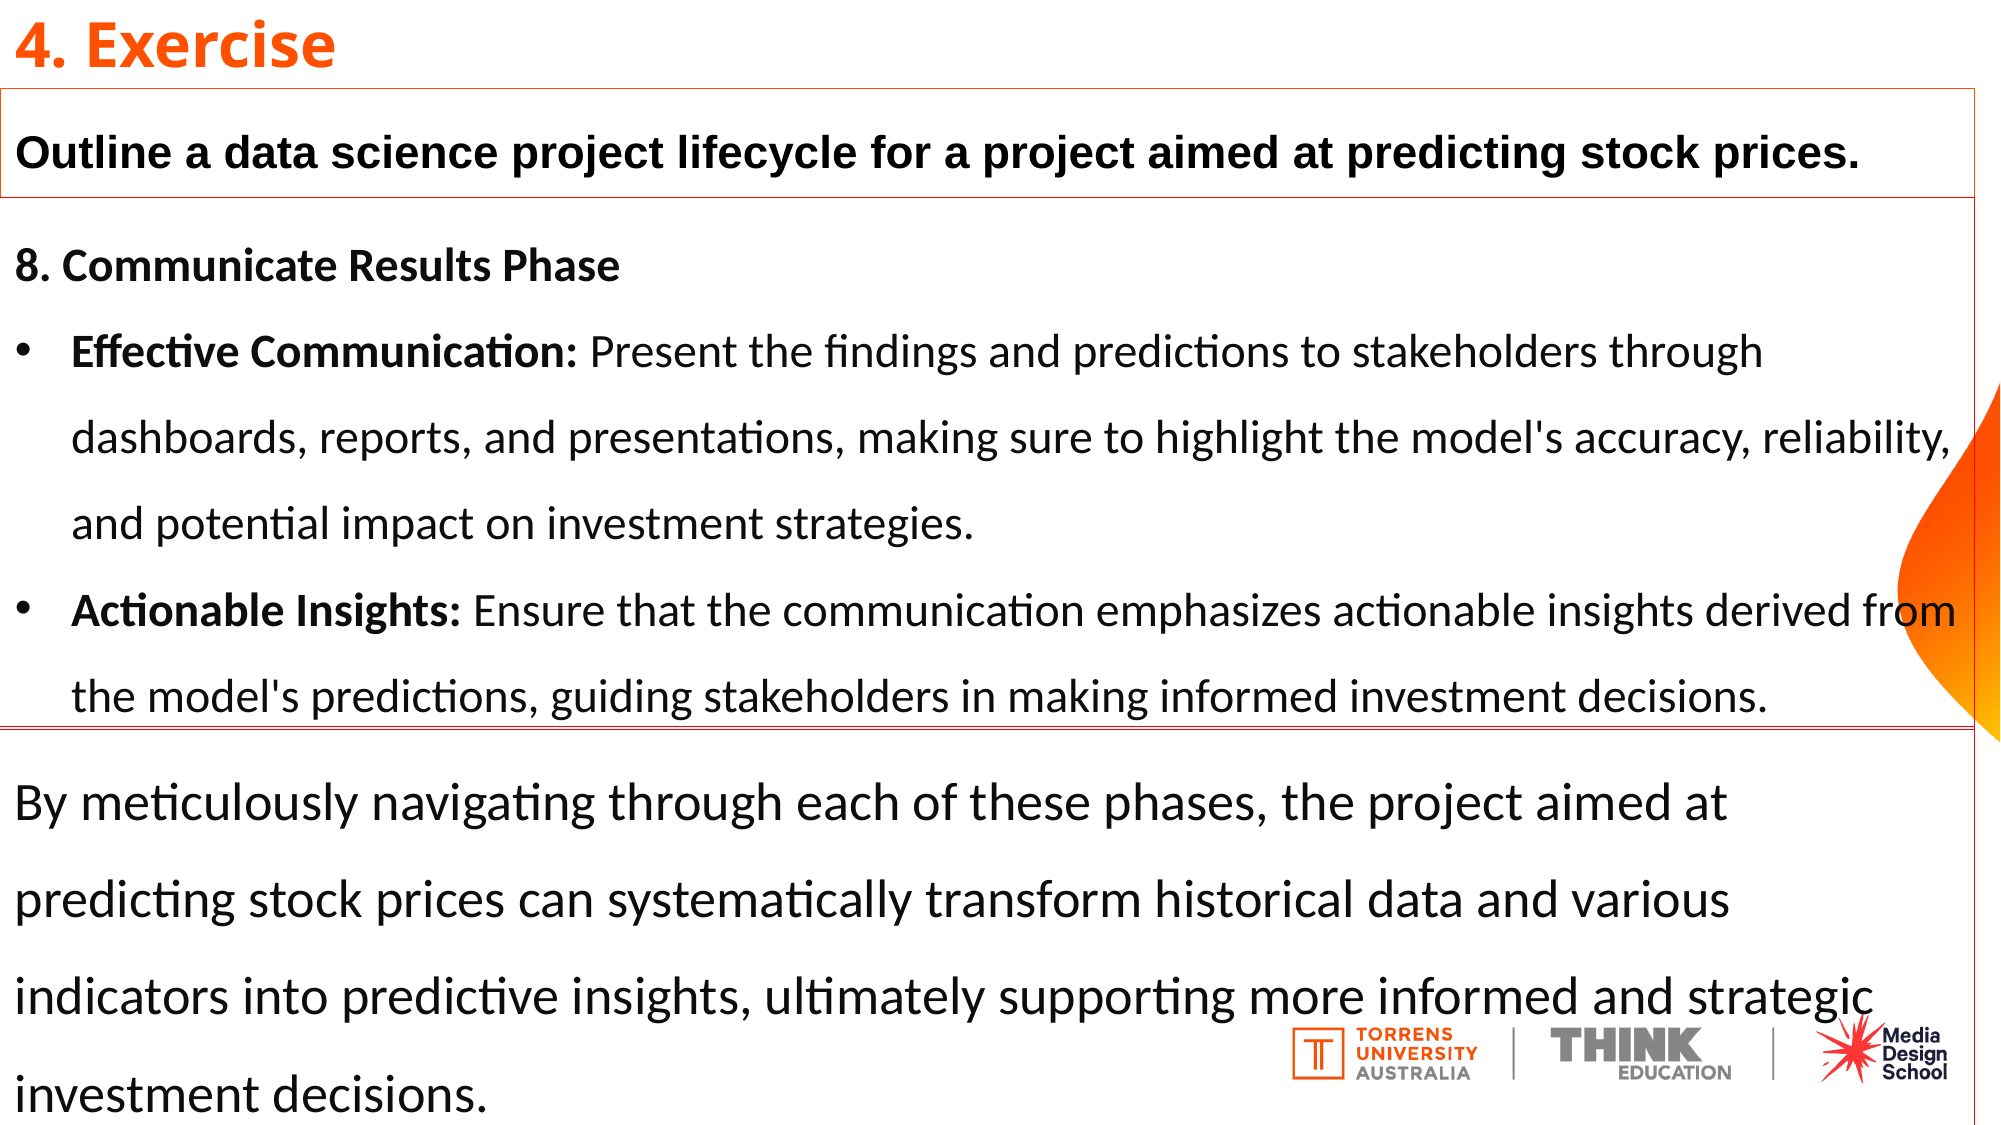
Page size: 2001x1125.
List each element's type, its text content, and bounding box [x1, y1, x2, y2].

text_box By meticulously navigating through each of these phases, the project aimed at predicting stock prices can systematically transform historical data and various indicators into predictive insights, ultimately supporting more informed and strategic investment decisions. [0, 726, 1975, 1125]
list Outline a data science project lifecycle for a project aimed at predicting stock prices. [0, 96, 1975, 197]
text_box 8. Communicate Results Phase Effective Communication: Present the findings and predictions to stakeholders through dashboards, reports, and presentations, making sure to highlight the model's accuracy, reliability, and potential impact on investment strategies. Actionable Insights: Ensure that the communication emphasizes actionable insights derived from the model's predictions, guiding stakeholders in making informed investment decisions. [0, 197, 1975, 726]
title 4. Exercise [0, 0, 2000, 96]
picture [1975, 0, 2001, 1125]
